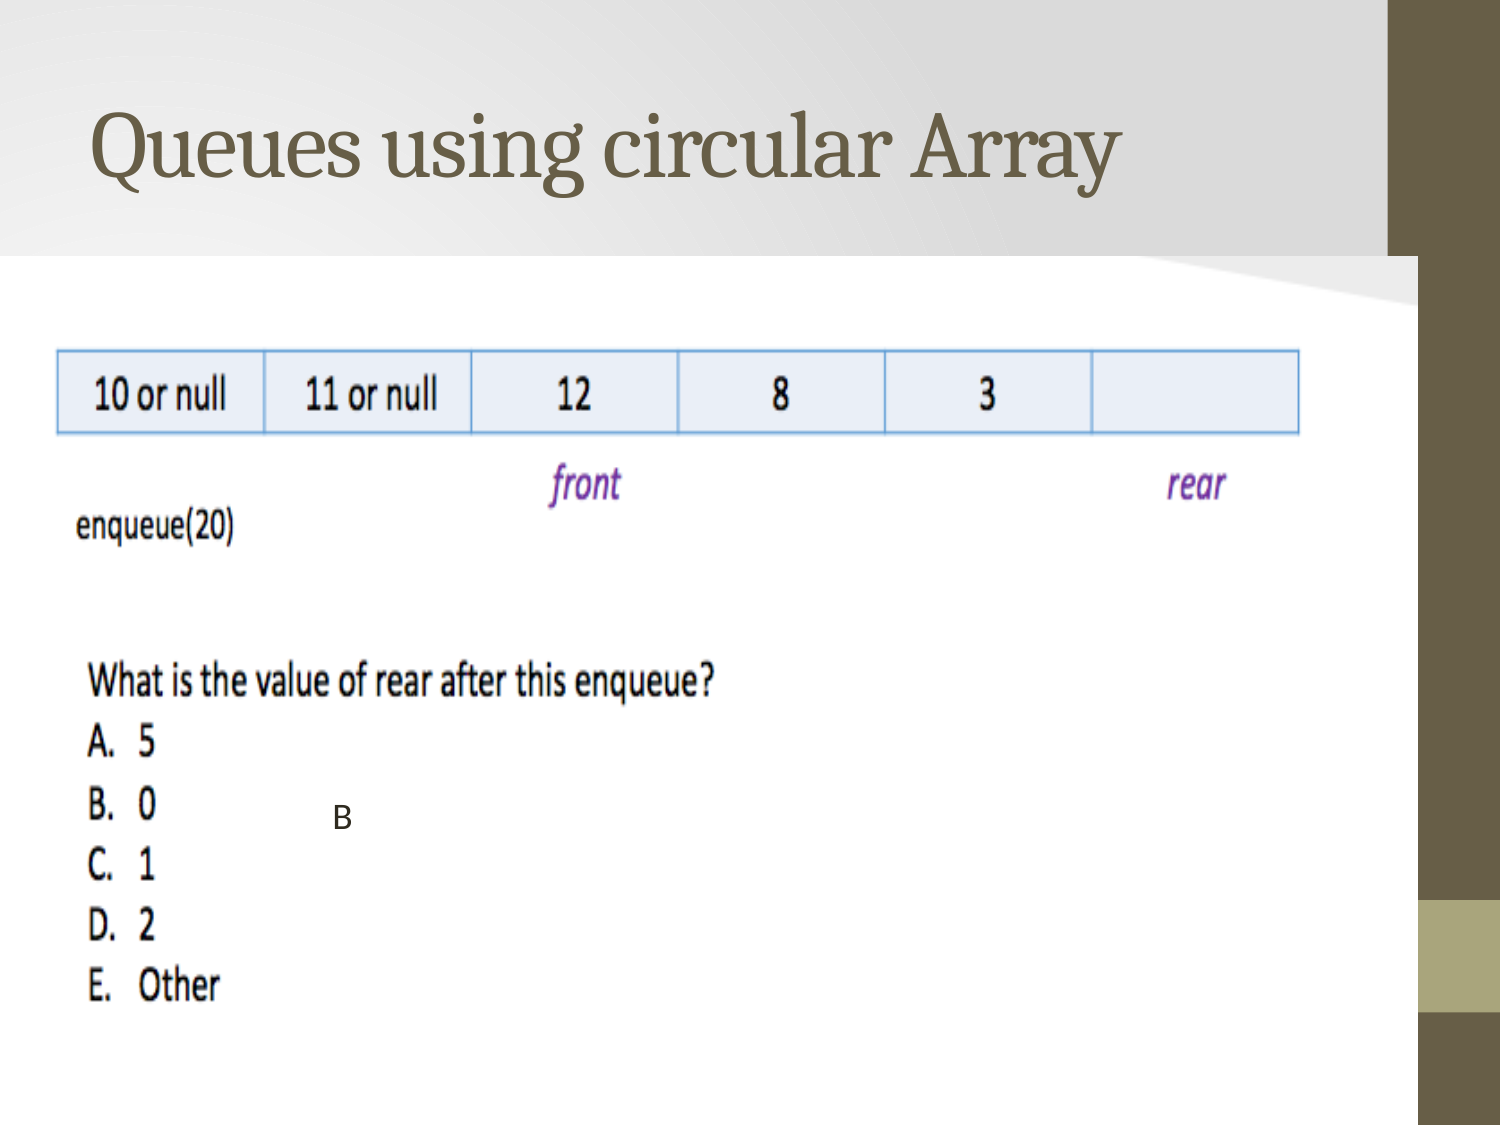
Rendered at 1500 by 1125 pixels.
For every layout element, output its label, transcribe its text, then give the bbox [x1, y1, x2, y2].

title Queues using circular Array [75, 45, 1325, 233]
picture [0, 255, 1418, 1125]
